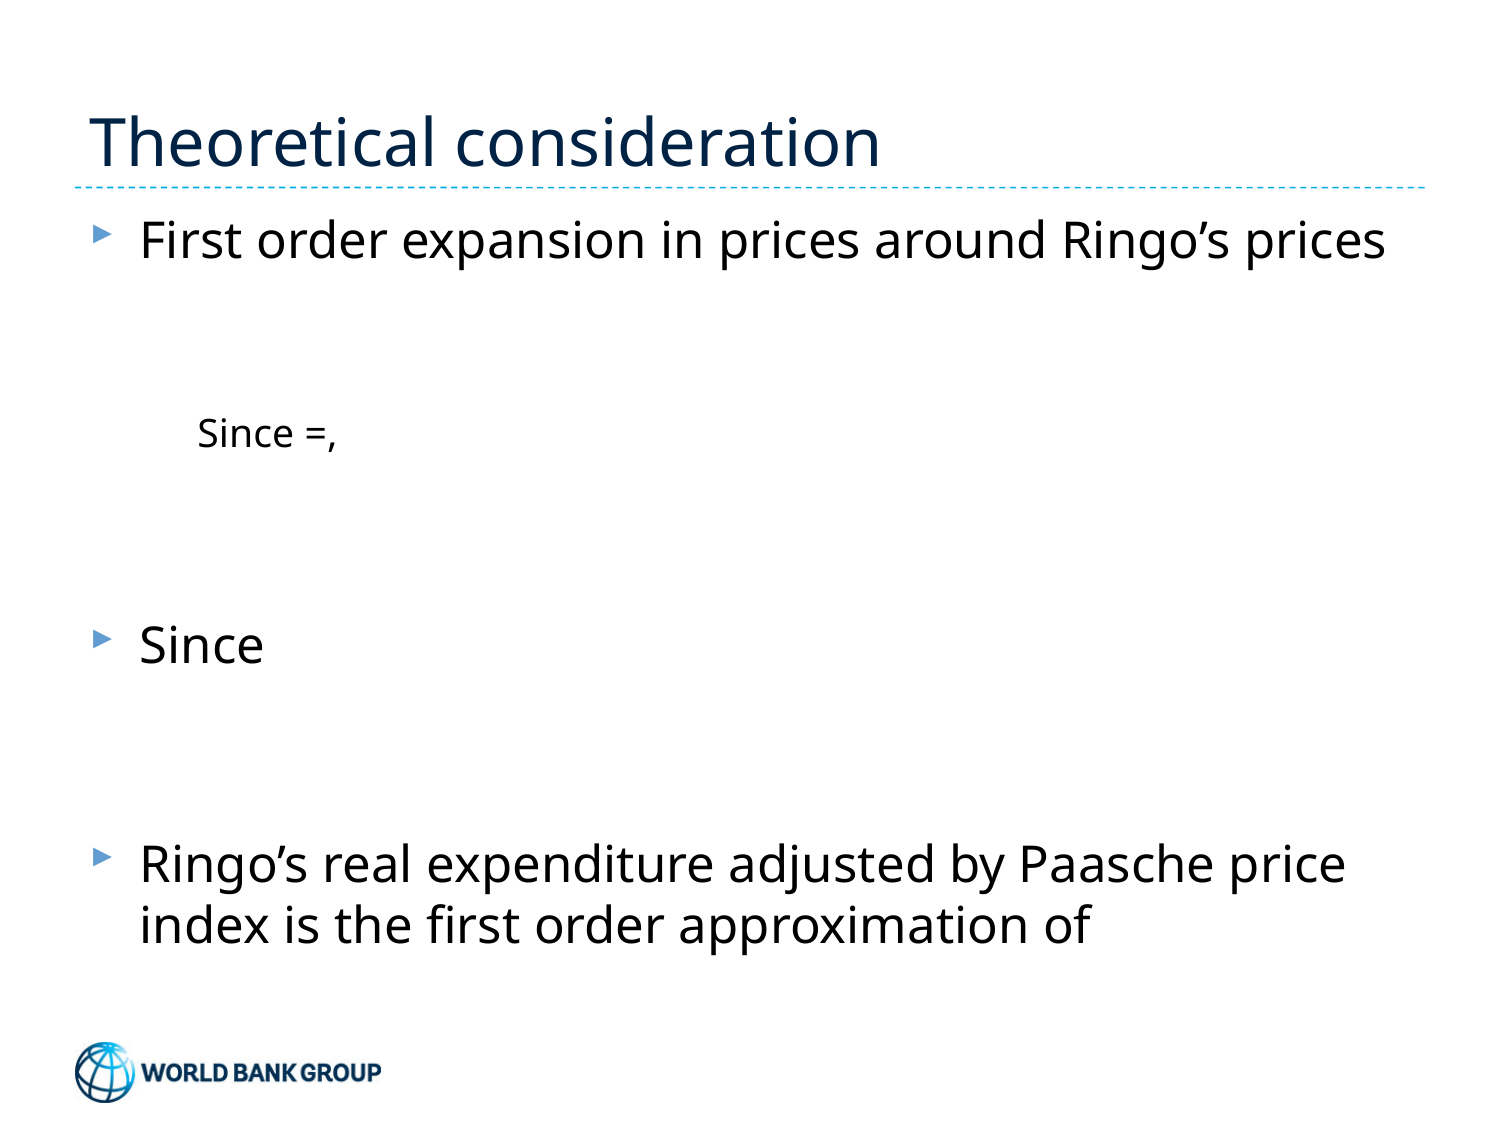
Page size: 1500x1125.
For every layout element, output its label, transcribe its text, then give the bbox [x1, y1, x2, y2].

picture [101, 1054, 110, 1066]
picture [92, 1052, 104, 1062]
title Theoretical consideration [75, 24, 1425, 188]
picture [75, 1042, 381, 1103]
